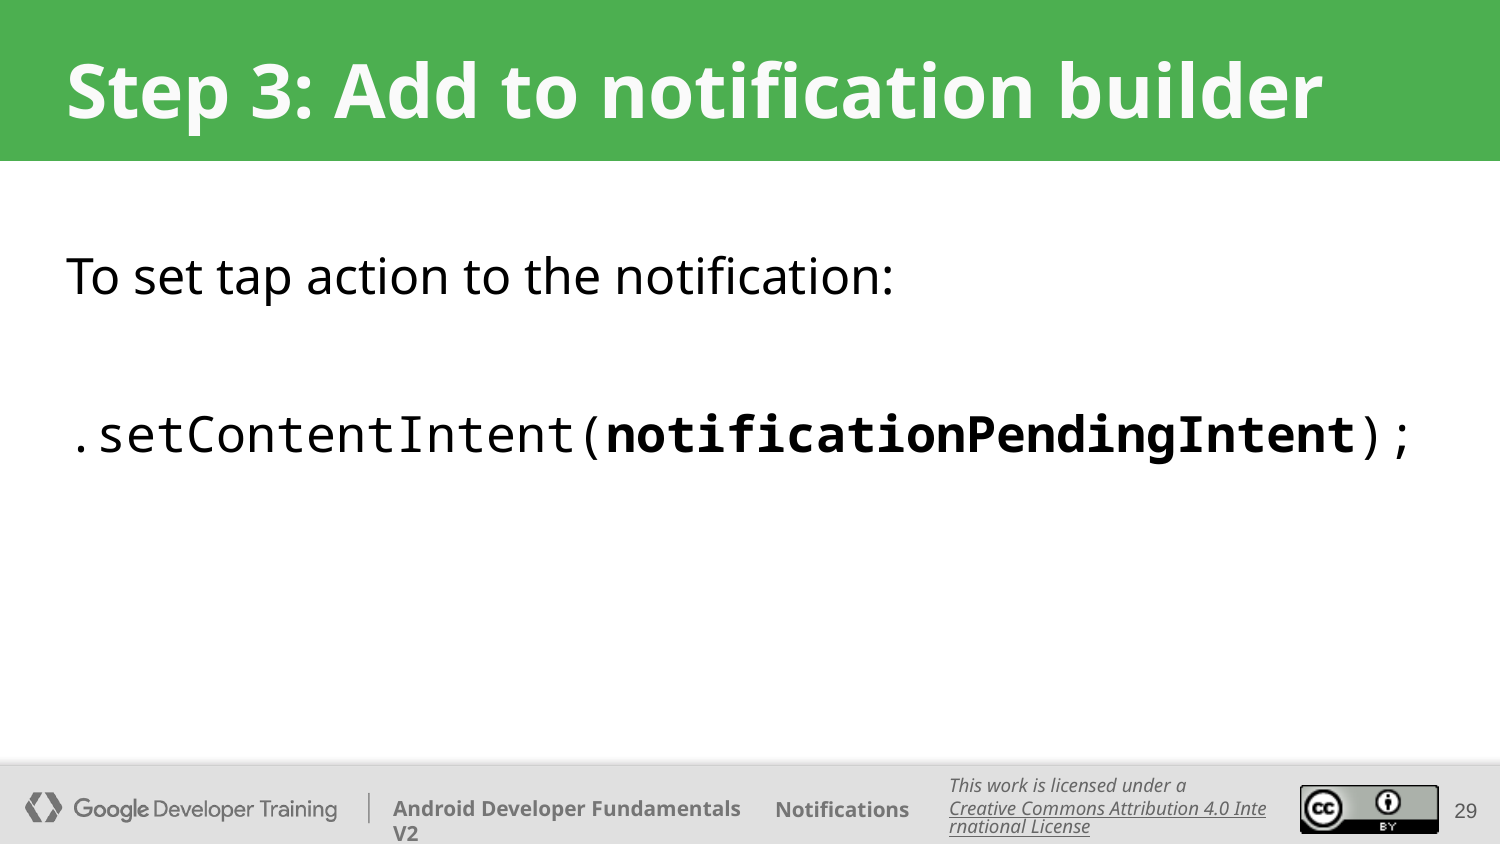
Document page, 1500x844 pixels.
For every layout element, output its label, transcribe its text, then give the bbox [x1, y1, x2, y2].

slide_number ‹#› [1402, 777, 1493, 842]
list To set tap action to the notification: .setContentIntent(notificationPendingIntent); [51, 220, 1469, 591]
title Step 3: Add to notification builder [51, 28, 1449, 122]
picture [0, 161, 1500, 844]
